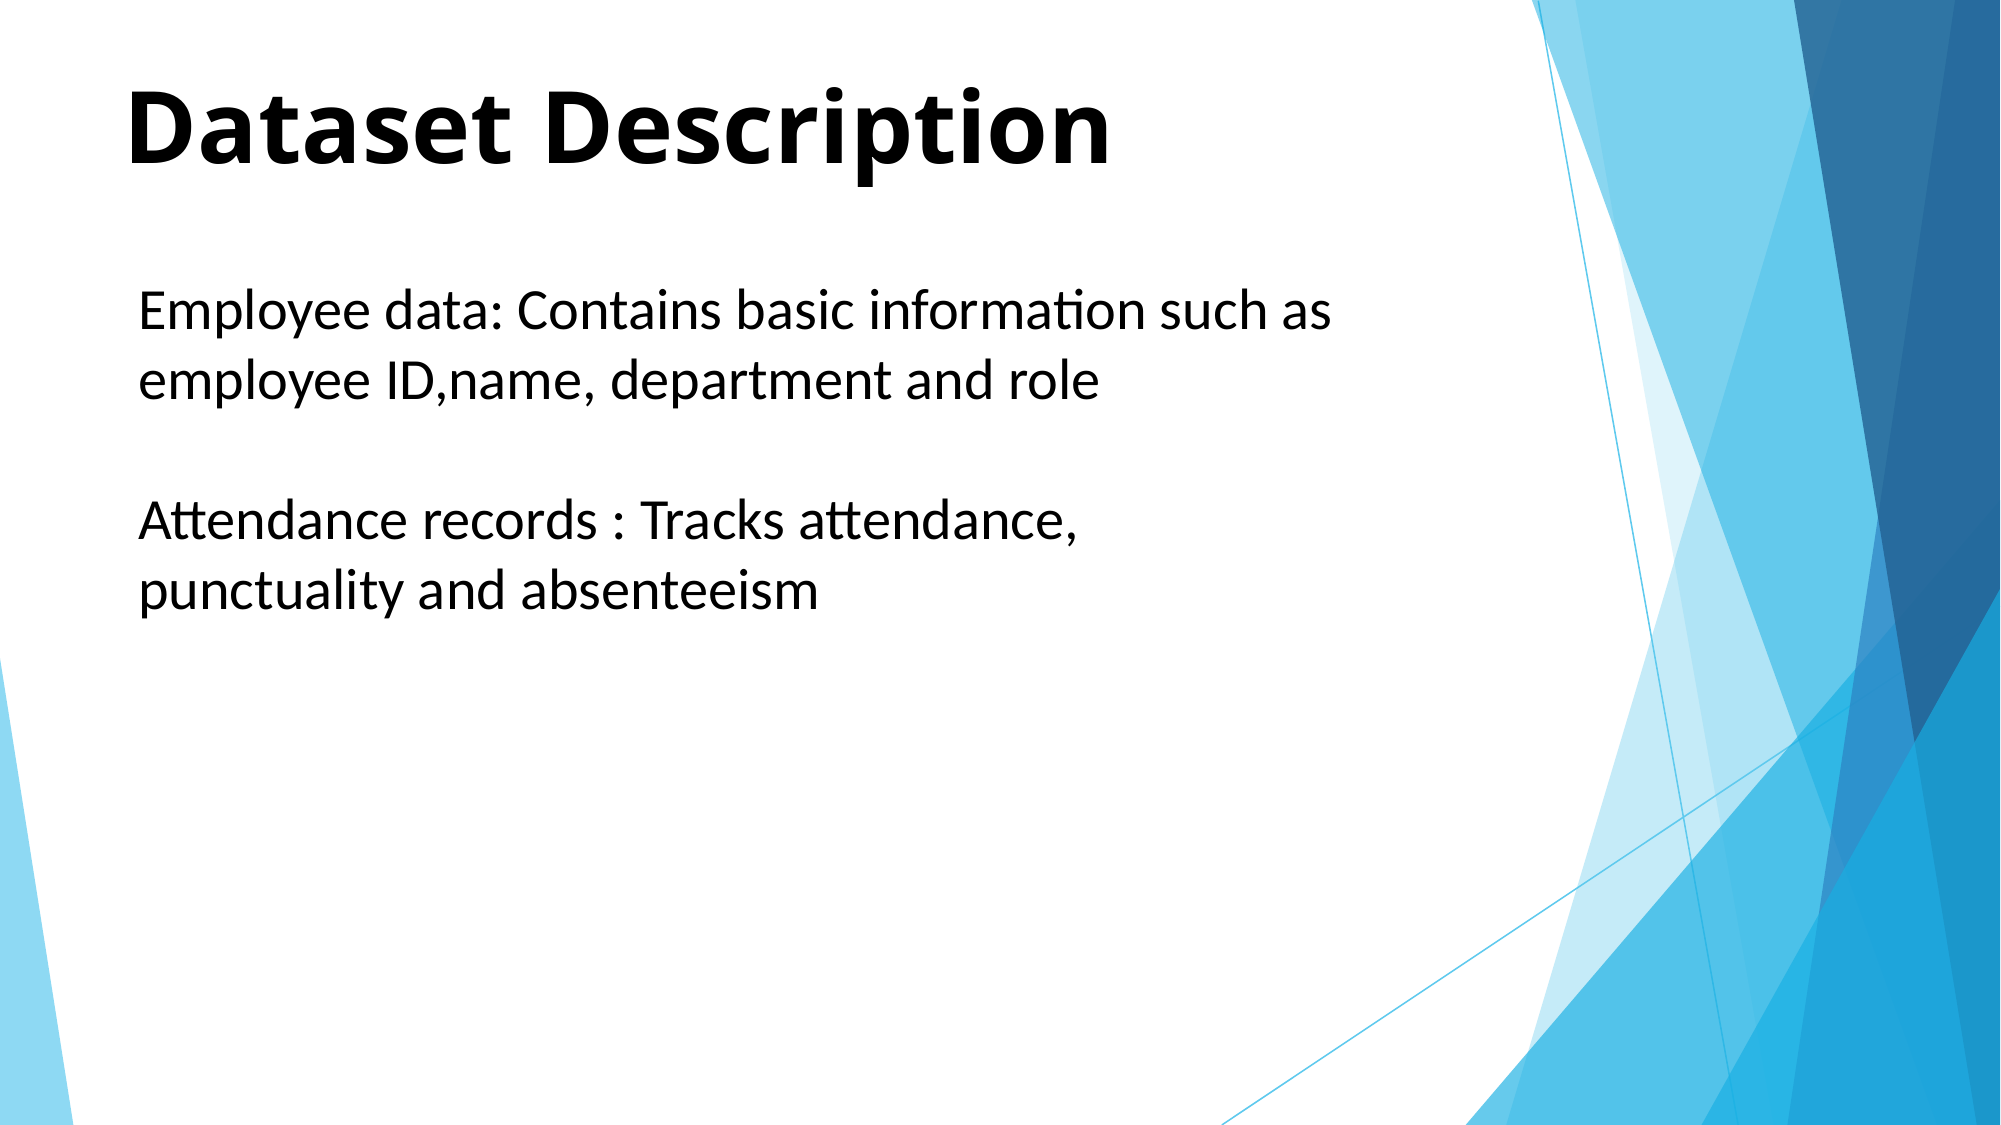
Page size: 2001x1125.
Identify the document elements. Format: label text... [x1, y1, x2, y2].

title Dataset Description [123, 63, 1877, 182]
text_box Employee data: Contains basic information such as employee ID,name, department and role Attendance records : Tracks attendance, punctuality and absenteeism [123, 264, 1367, 629]
